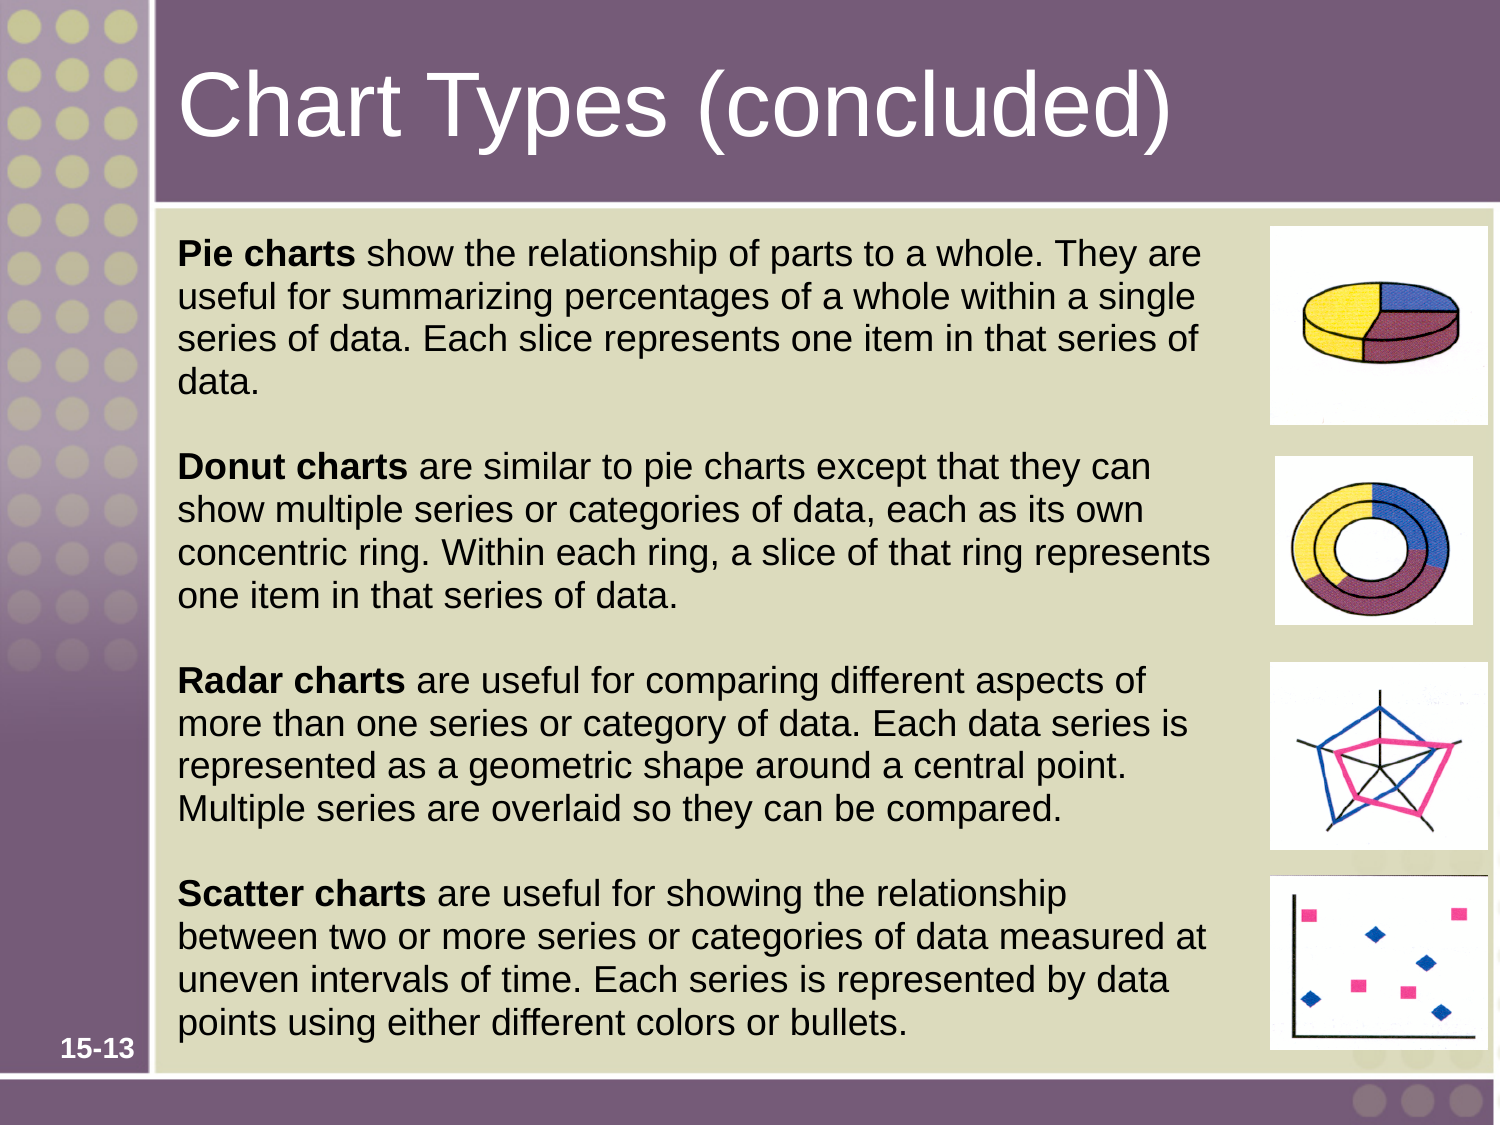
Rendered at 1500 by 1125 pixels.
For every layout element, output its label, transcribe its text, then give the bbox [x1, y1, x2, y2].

title Chart Types (concluded) [162, 12, 1500, 201]
picture [0, 0, 1500, 1125]
slide_number 15-13 [0, 1021, 151, 1101]
text_box Pie charts show the relationship of parts to a whole. They are useful for summarizing percentages of a whole within a single series of data. Each slice represents one item in that series of data. Donut charts are similar to pie charts except that they can show multiple series or categories of data, each as its own concentric ring. Within each ring, a slice of that ring represents one item in that series of data. Radar charts are useful for comparing different aspects of more than one series or category of data. Each data series is represented as a geometric shape around a central point. Multiple series are overlaid so they can be compared. Scatter charts are useful for showing the relationship between two or more series or categories of data measured at uneven intervals of time. Each series is represented by data points using either different colors or bullets. [162, 224, 1234, 1051]
